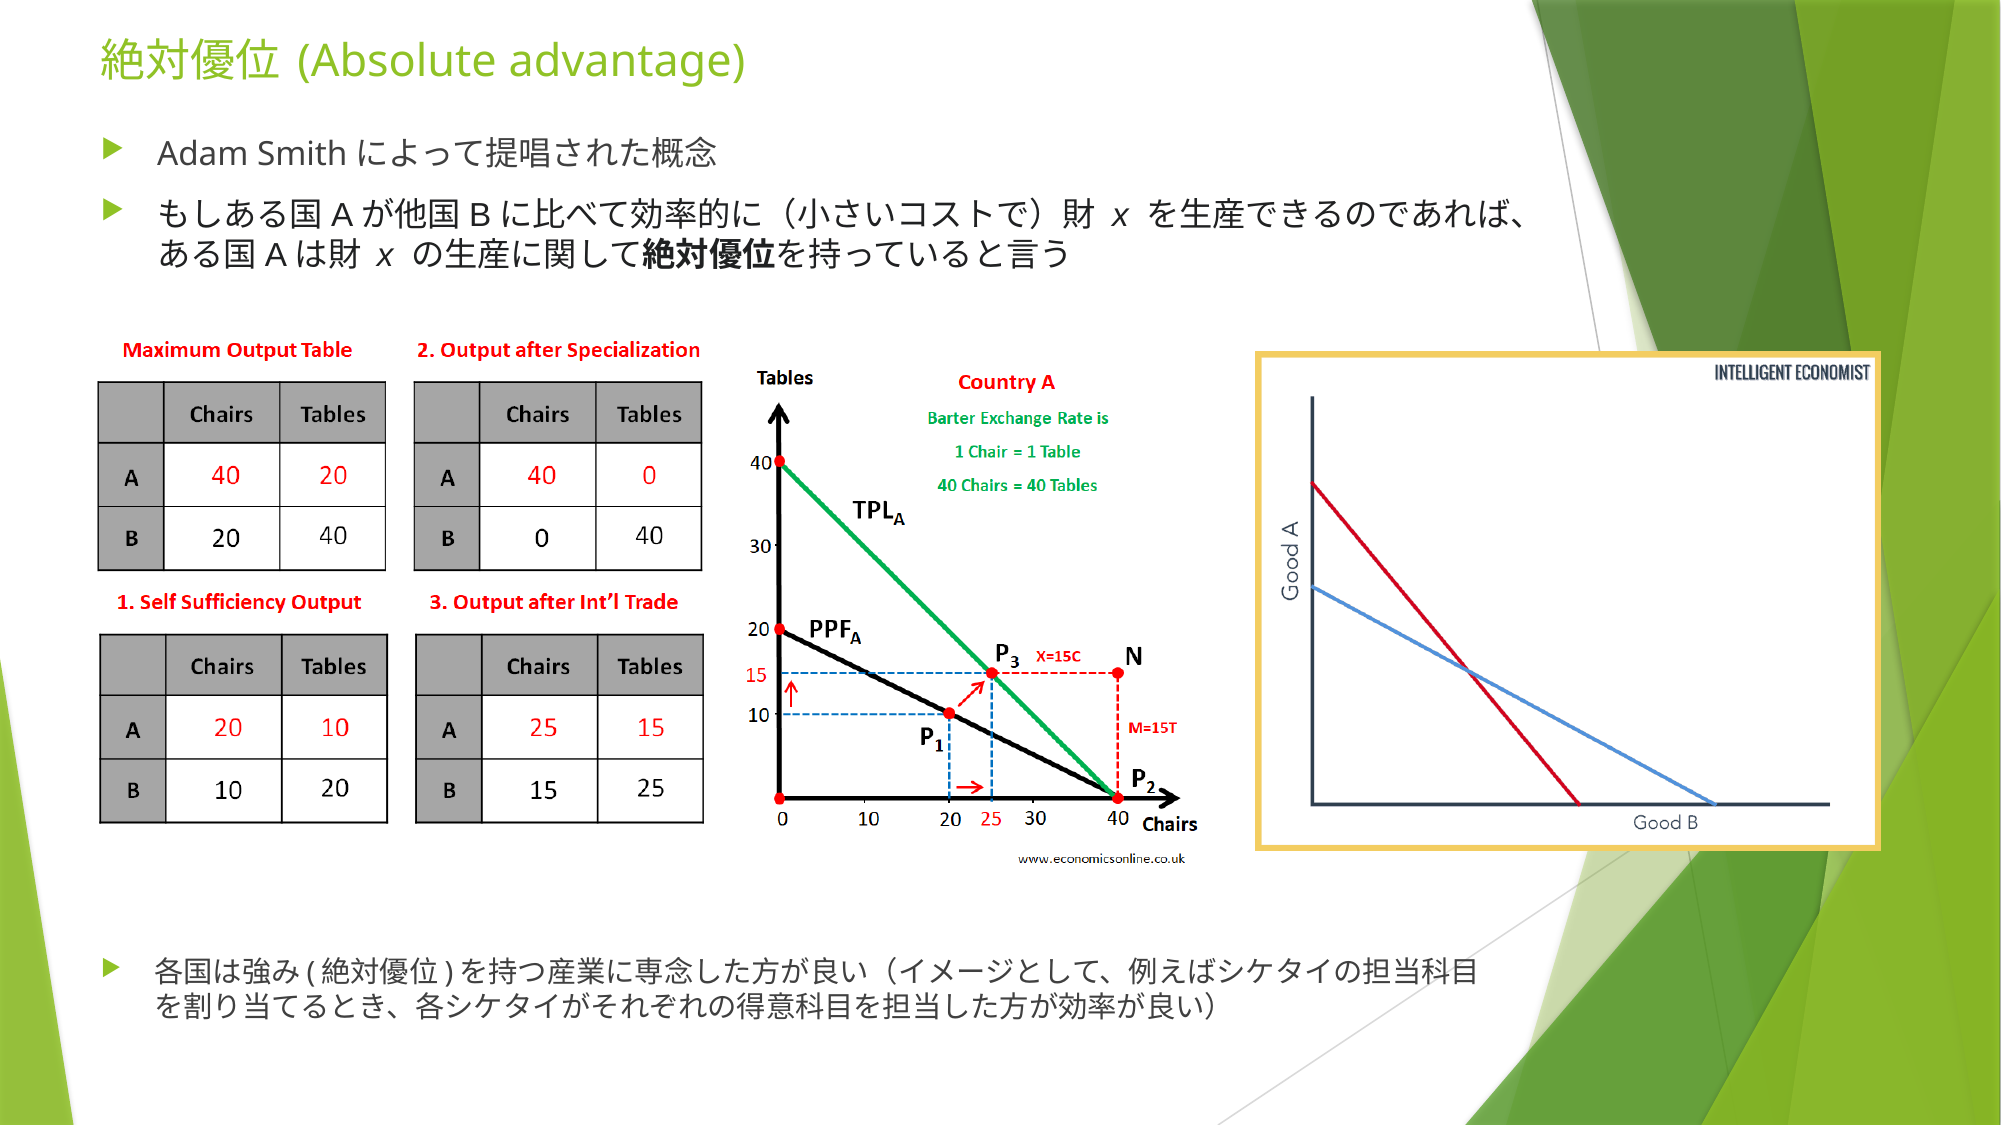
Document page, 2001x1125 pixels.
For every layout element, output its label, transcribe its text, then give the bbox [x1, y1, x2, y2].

picture [1255, 350, 1882, 852]
text_box Adam Smithによって提唱された概念 もしある国Aが他国Bに比べて効率的に（小さいコストで）財 x を生産できるのであれば、ある国Aは財 x の生産に関して絶対優位を持っていると言う [85, 124, 1569, 291]
list 各国は強み(絶対優位)を持つ産業に専念した方が良い（イメージとして、例えばシケタイの担当科目を割り当てるとき、各シケタイがそれぞれの得意科目を担当した方が効率が良い） [85, 945, 1516, 1055]
picture [85, 331, 1203, 871]
title 絶対優位 (Absolute advantage) [85, 24, 1496, 121]
